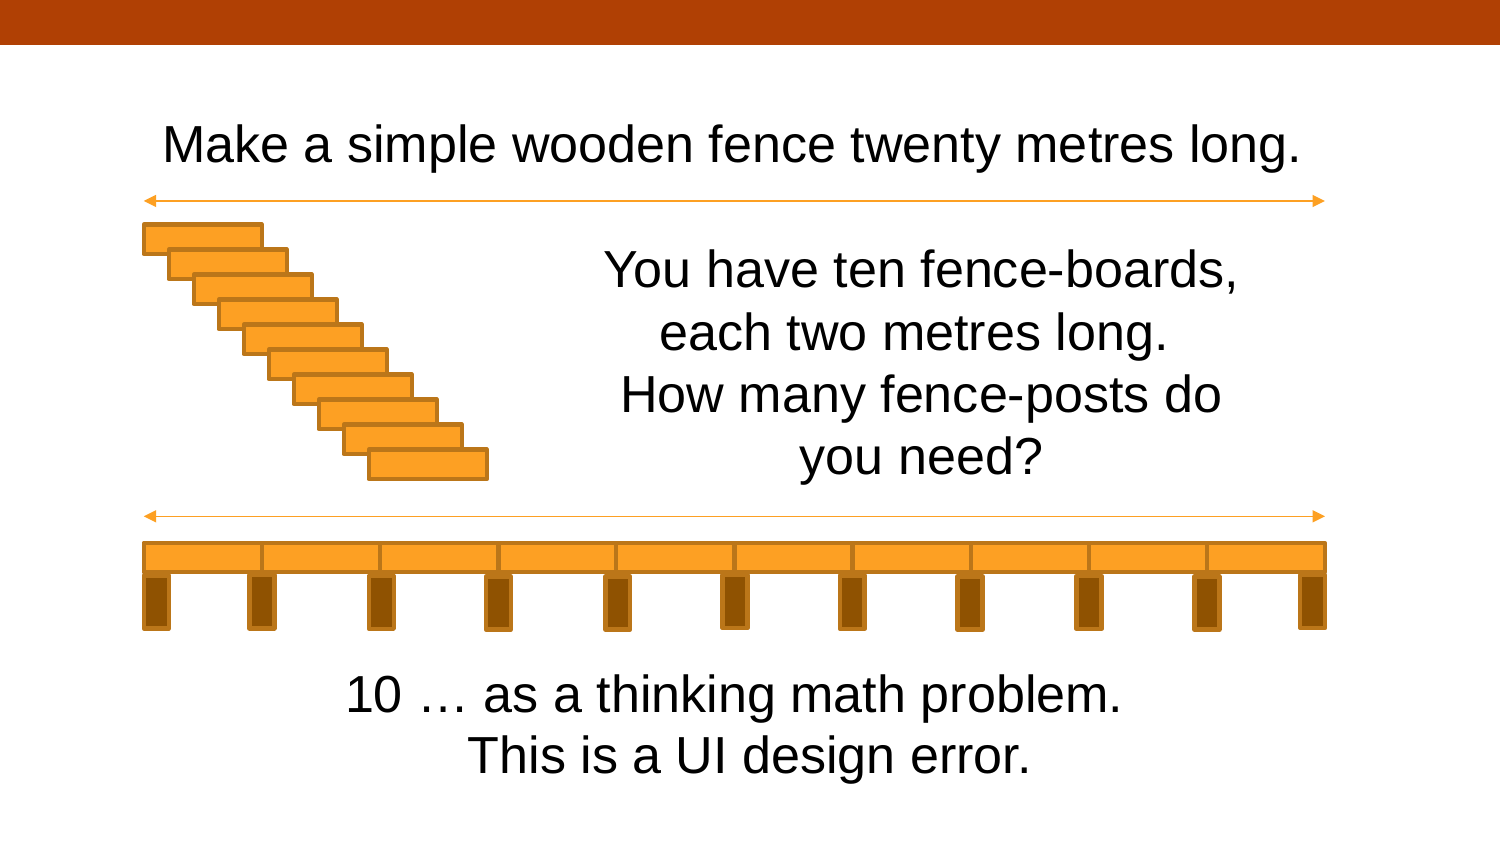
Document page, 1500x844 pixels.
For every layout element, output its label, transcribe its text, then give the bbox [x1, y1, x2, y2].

text_box [192, 272, 314, 306]
text_box [267, 347, 389, 381]
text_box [143, 516, 1326, 630]
text_box [292, 372, 414, 406]
text_box [342, 422, 464, 456]
text_box 10 … as a thinking math problem. [131, 653, 1337, 731]
text_box Make a simple wooden fence twenty metres long. [147, 102, 1353, 181]
text_box [167, 247, 289, 281]
text_box You have ten fence-boards, each two metres long. How many fence-posts do you need? [586, 228, 1257, 493]
text_box [317, 397, 439, 431]
text_box [217, 297, 339, 331]
text_box [142, 222, 264, 256]
text_box 11… as a visual building problem. This is a UI design error. [147, 651, 1353, 792]
text_box [367, 447, 489, 481]
text_box [242, 322, 364, 356]
